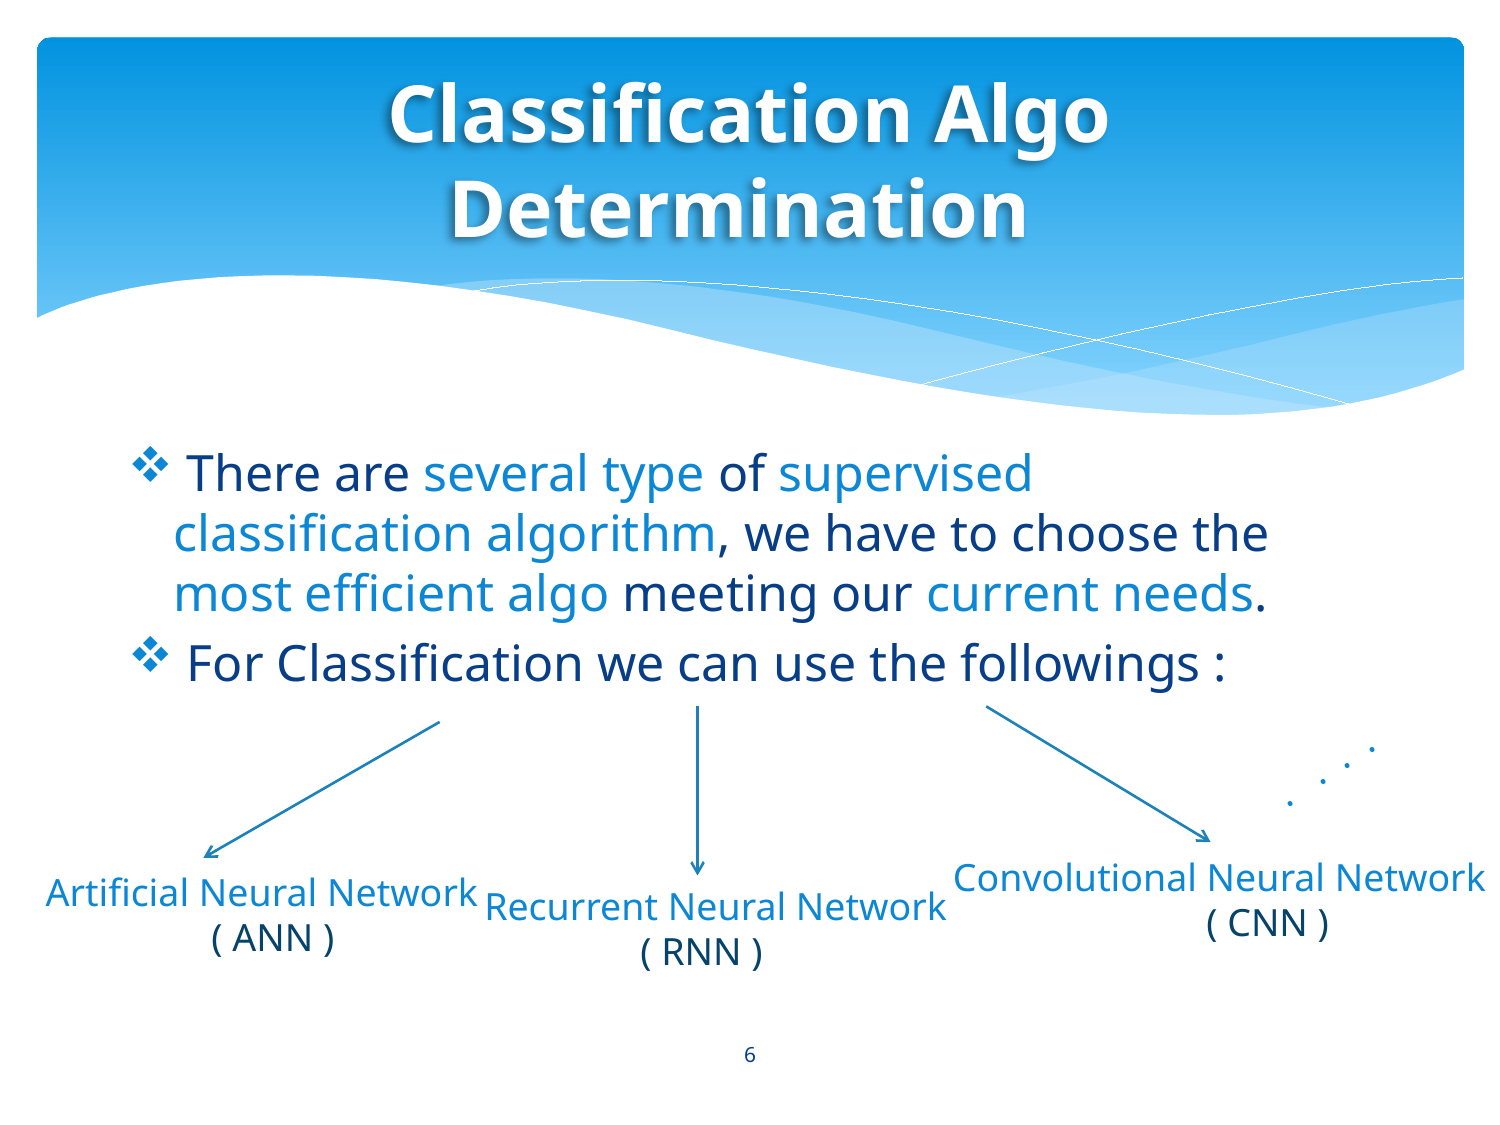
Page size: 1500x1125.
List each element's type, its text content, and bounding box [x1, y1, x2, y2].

text_box Recurrent Neural Network ( RNN ) [469, 875, 972, 981]
slide_number 6 [654, 1025, 846, 1086]
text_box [985, 706, 1211, 843]
text_box . . . . [1234, 675, 1440, 840]
list There are several type of supervised classification algorithm, we have to choose the most efficient algo meeting our current needs. For Classification we can use the followings : [113, 433, 1329, 701]
text_box Artificial Neural Network ( ANN ) [30, 862, 503, 967]
text_box Convolutional Neural Network ( CNN ) [938, 846, 1500, 952]
title Classification Algo Determination [75, 55, 1425, 261]
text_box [203, 721, 440, 858]
